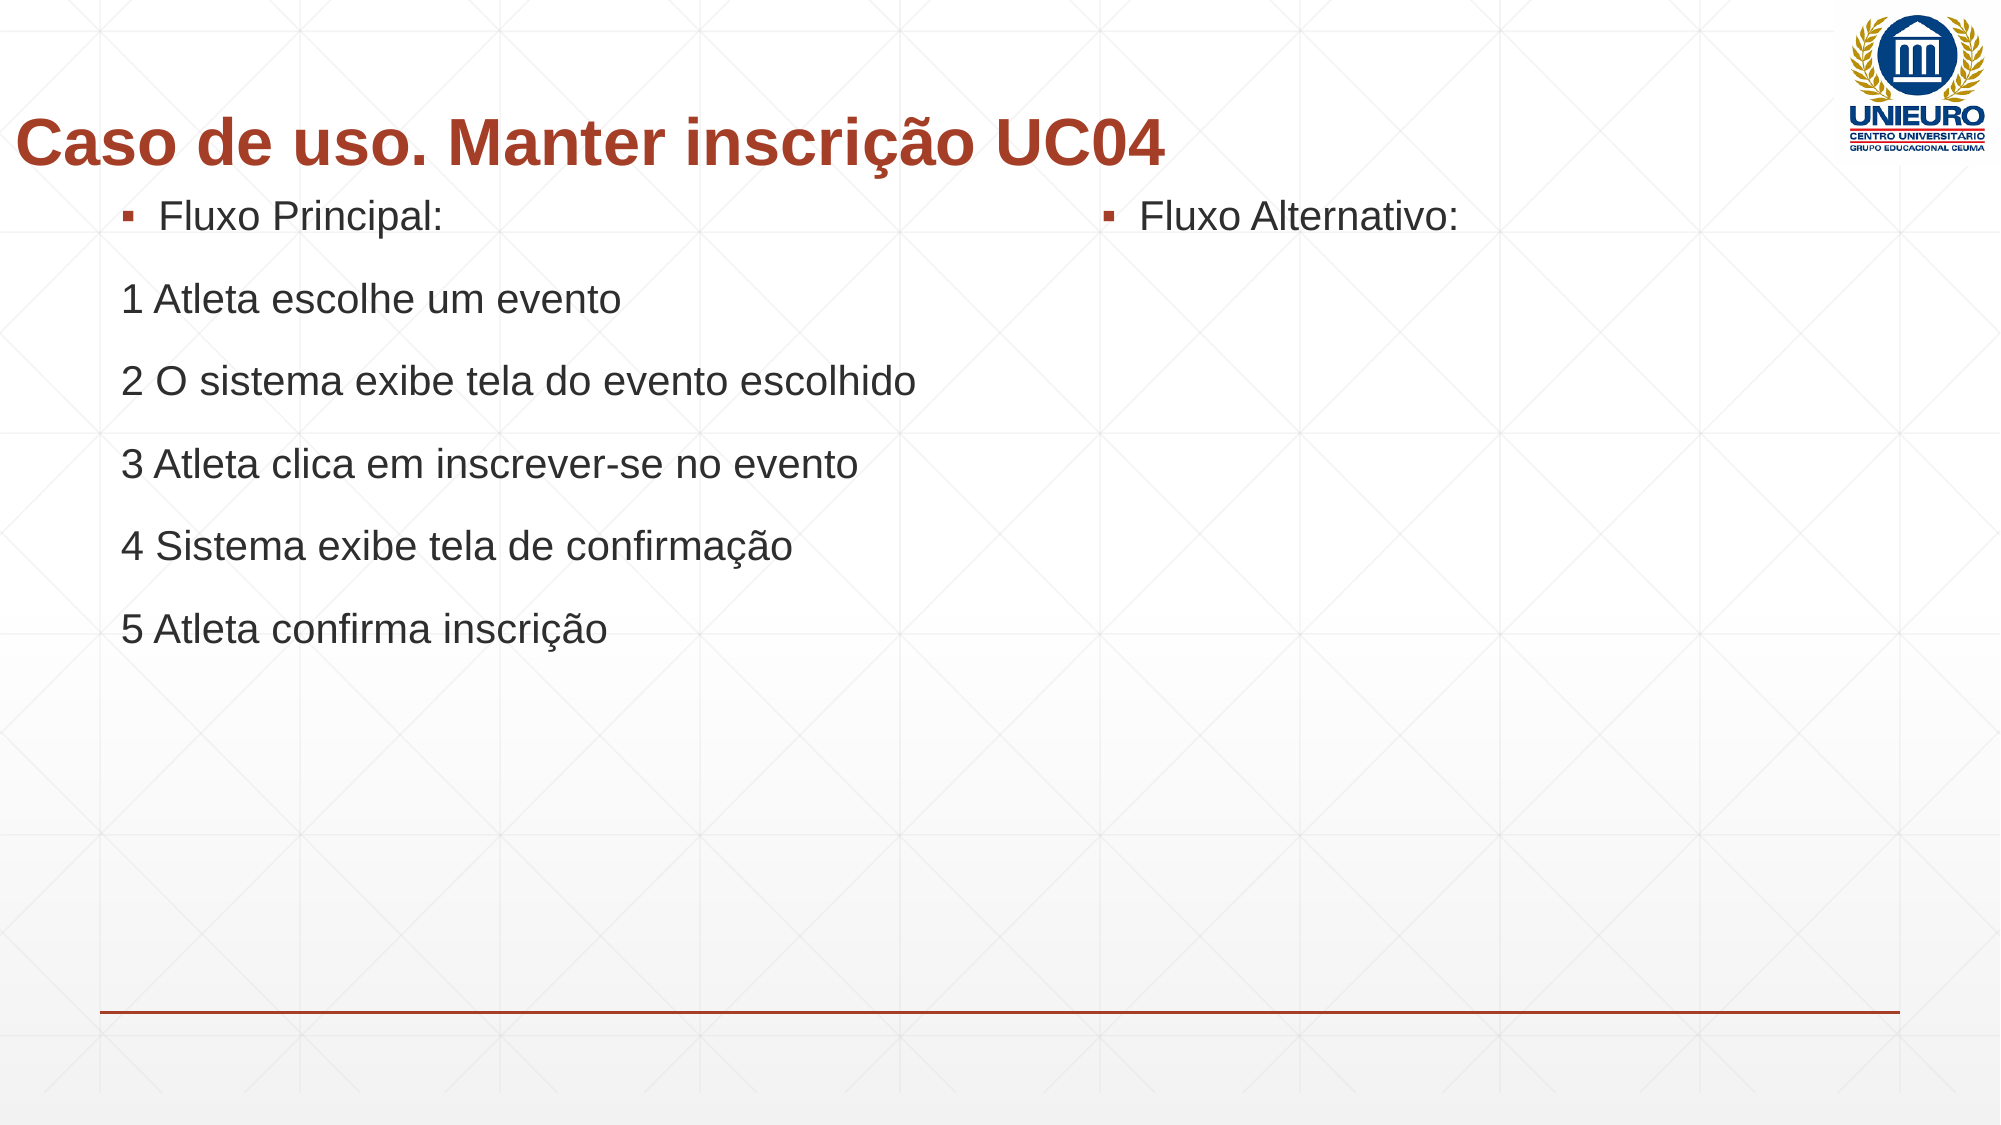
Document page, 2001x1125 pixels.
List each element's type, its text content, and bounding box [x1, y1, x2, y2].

picture [1834, 0, 2000, 166]
list Fluxo Principal: 1 Atleta escolhe um evento 2 O sistema exibe tela do evento escolhido 3 Atleta clica em inscrever-se no evento 4 Sistema exibe tela de confirmação 5 Atleta confirma inscrição [105, 187, 1087, 1009]
title Caso de uso. Manter inscrição UC04 [0, 0, 1575, 188]
text_box Fluxo Alternativo: [1086, 187, 2000, 813]
